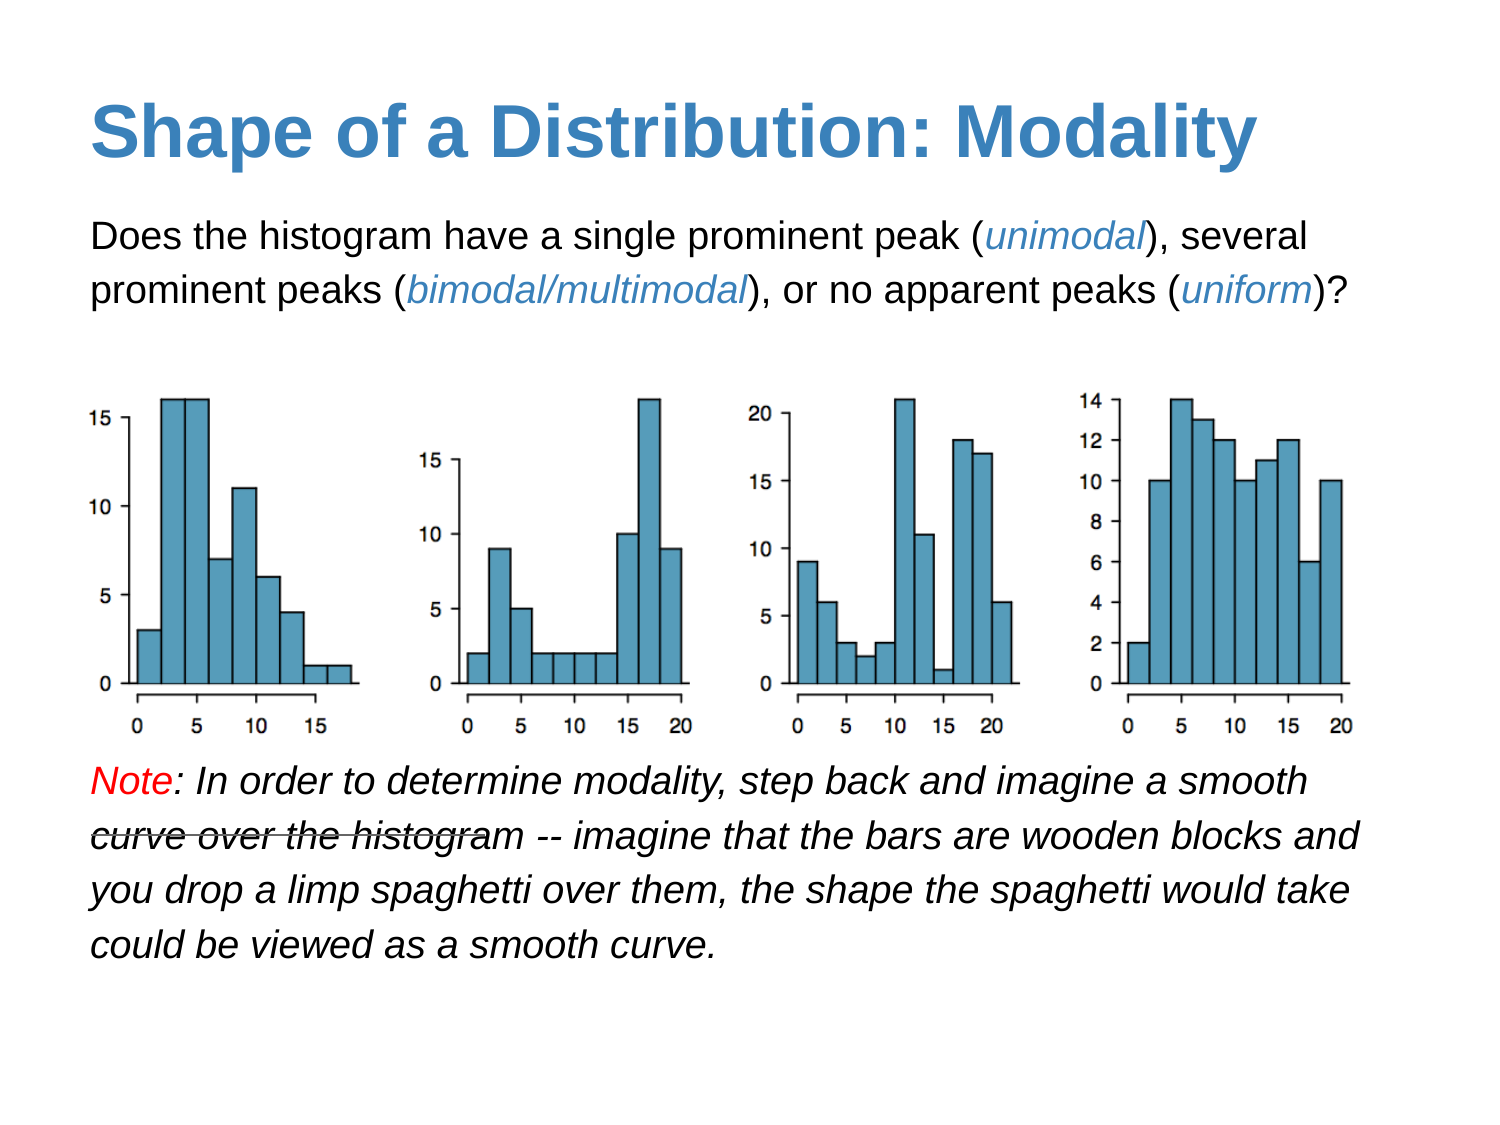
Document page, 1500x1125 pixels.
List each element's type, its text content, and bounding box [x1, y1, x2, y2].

list Does the histogram have a single prominent peak (unimodal), several prominent peaks (bimodal/multimodal), or no apparent peaks (uniform)? Note: In order to determine modality, step back and imagine a smooth curve over the histogram -- imagine that the bars are wooden blocks and you drop a limp spaghetti over them, the shape the spaghetti would take could be viewed as a smooth curve. [75, 188, 1413, 1010]
picture [84, 382, 1365, 740]
title Shape of a Distribution: Modality [75, 0, 1425, 188]
